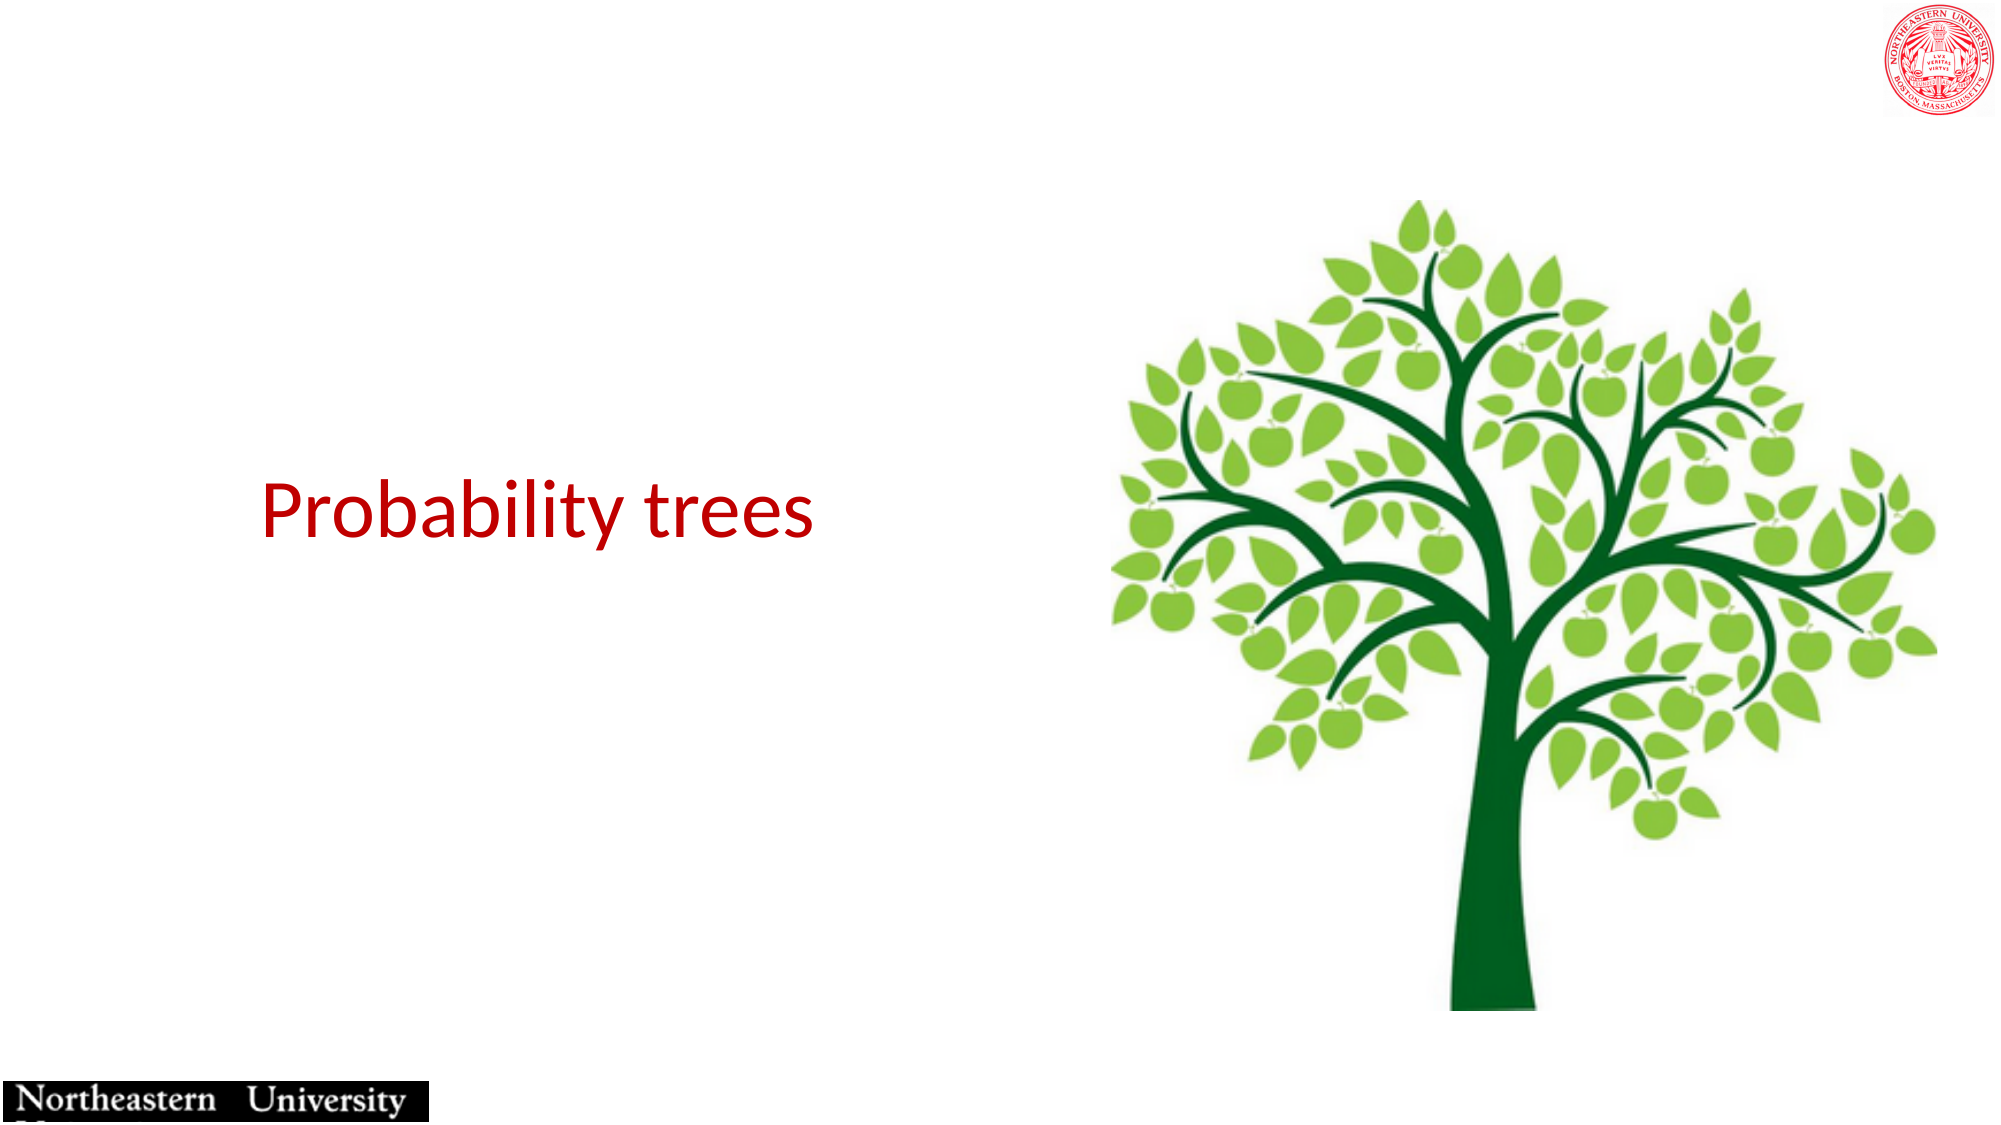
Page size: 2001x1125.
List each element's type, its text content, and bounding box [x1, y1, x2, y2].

text_box Probability trees [125, 446, 952, 562]
picture [3, 1081, 429, 1122]
picture [1110, 199, 1938, 1011]
picture [1883, 3, 1995, 117]
